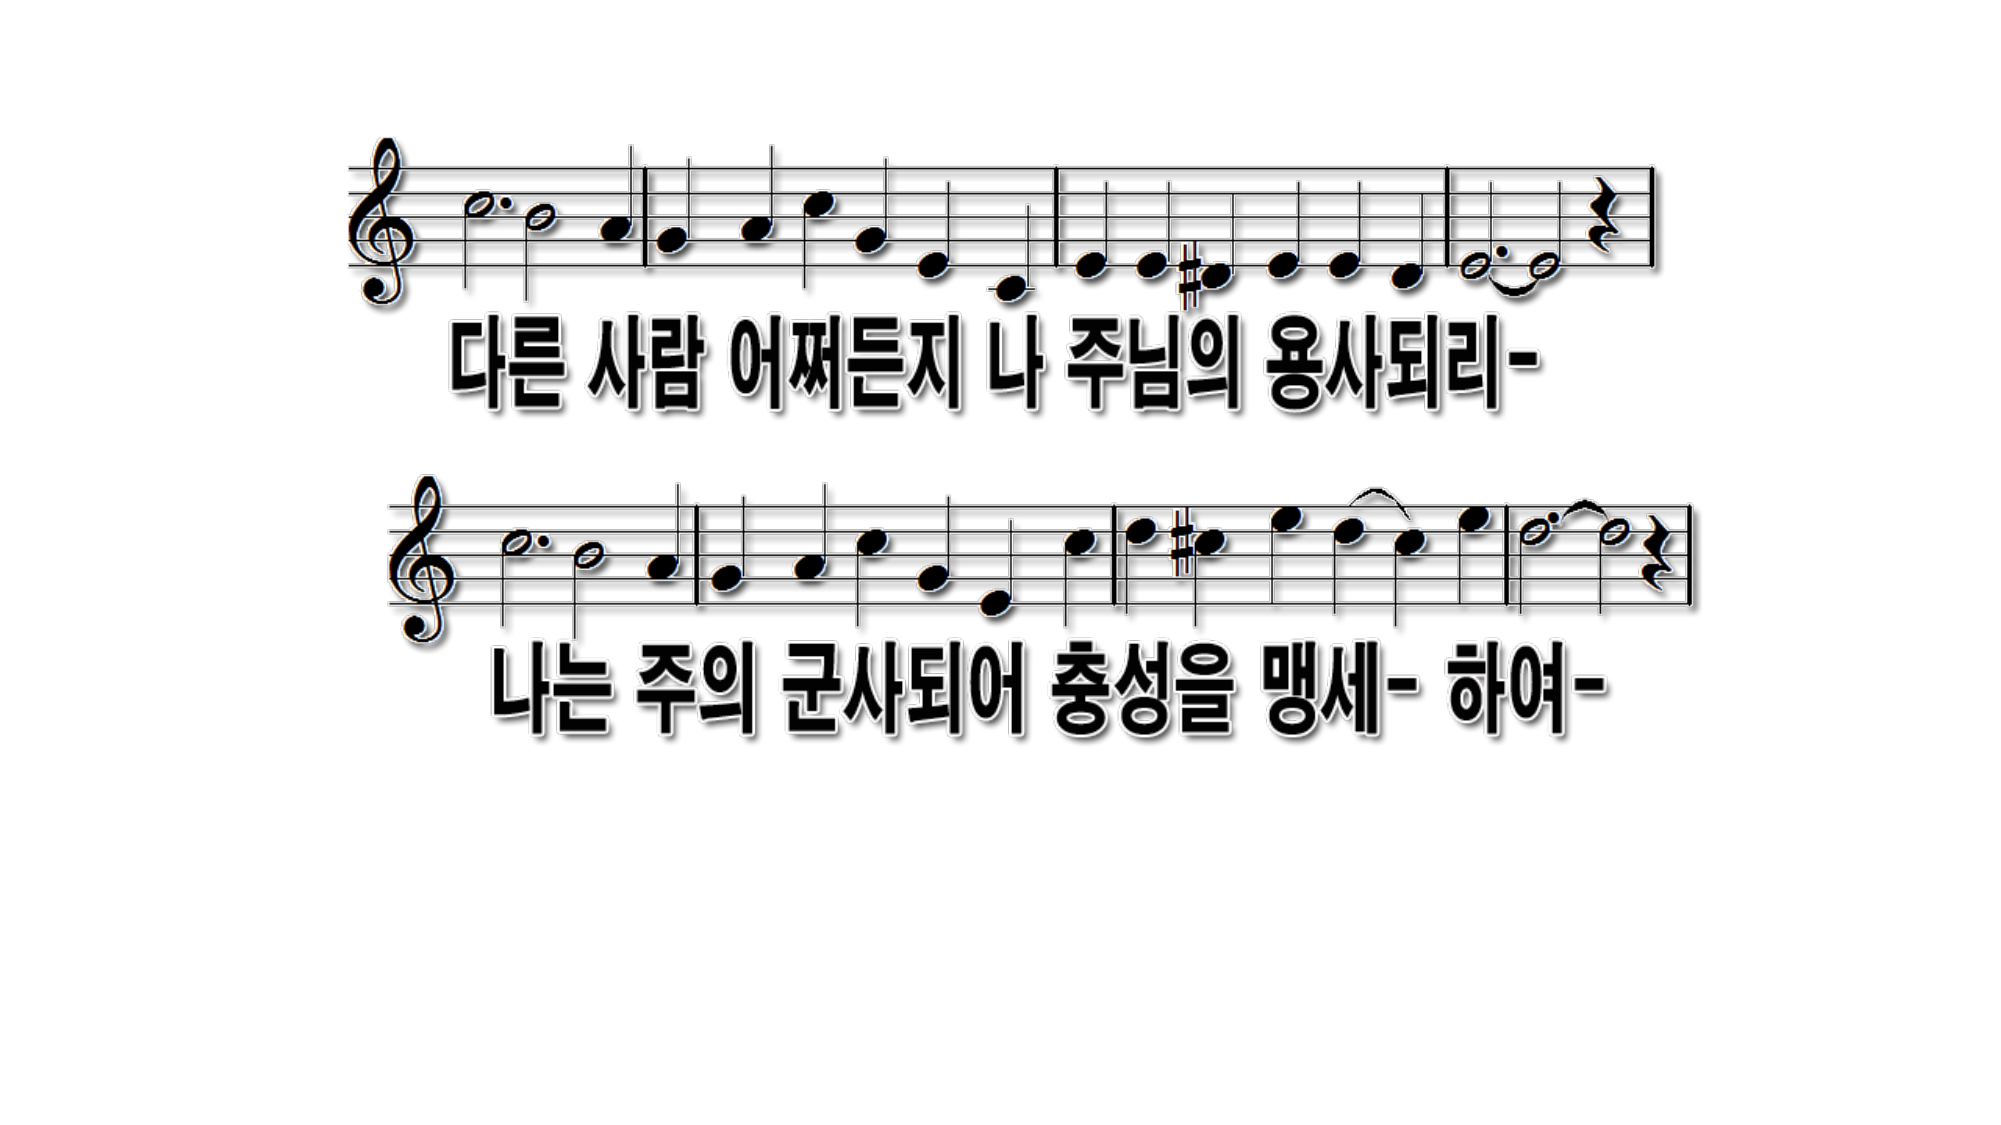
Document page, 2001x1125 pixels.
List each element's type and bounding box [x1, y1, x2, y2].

picture [249, 0, 1750, 835]
